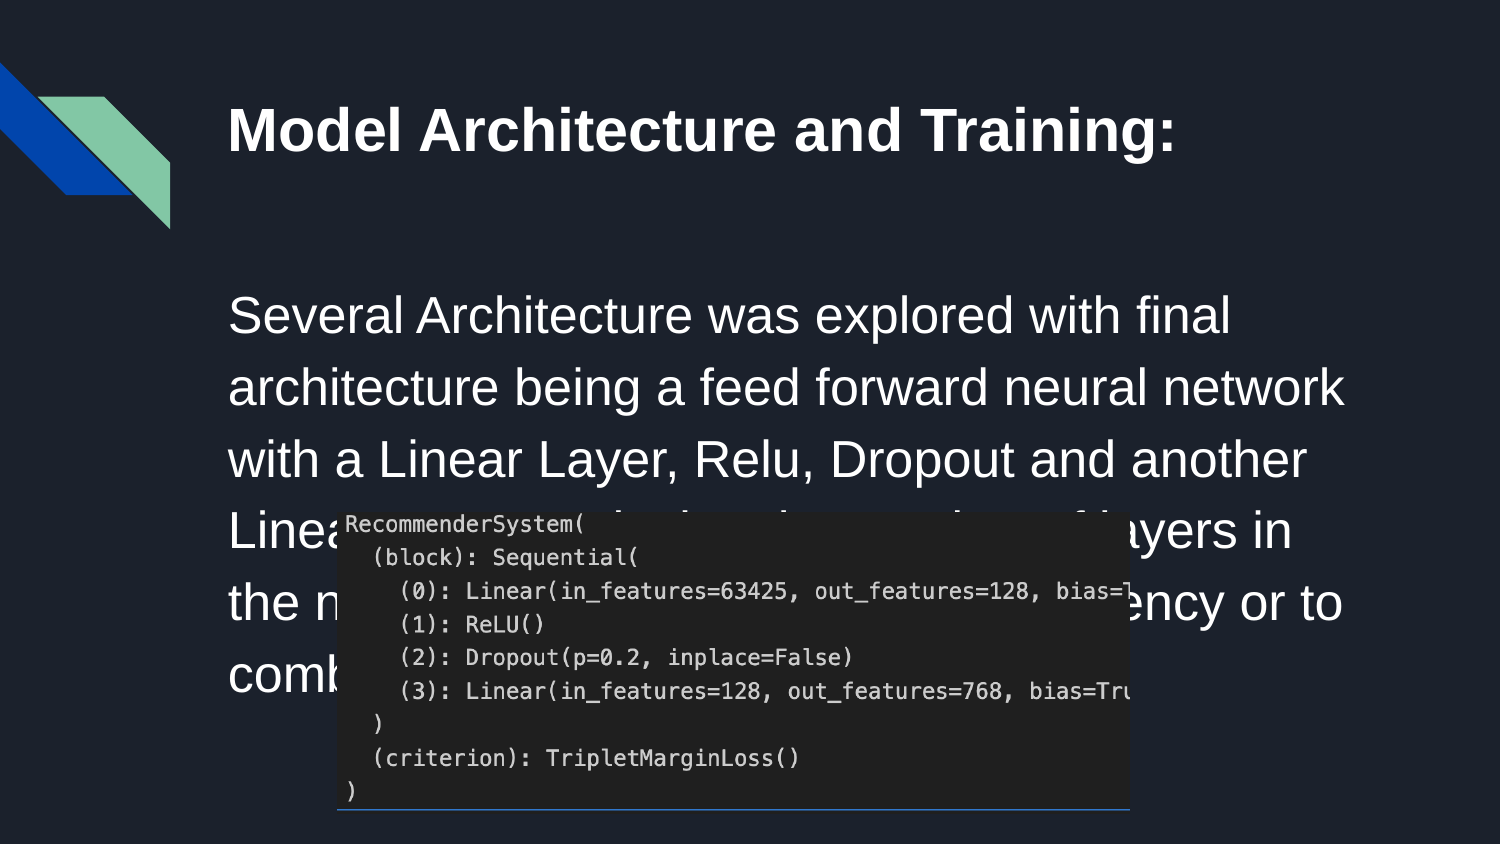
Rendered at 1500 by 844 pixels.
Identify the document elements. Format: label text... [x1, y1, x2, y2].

title Model Architecture and Training: [212, 64, 1368, 215]
list Several Architecture was explored with final architecture being a feed forward neural network with a Linear Layer, Relu, Dropout and another Linear Layer.Reducing the number of layers in the neural network, potentially for efficiency or to combat overfitting. [212, 257, 1368, 735]
picture [337, 512, 1130, 814]
